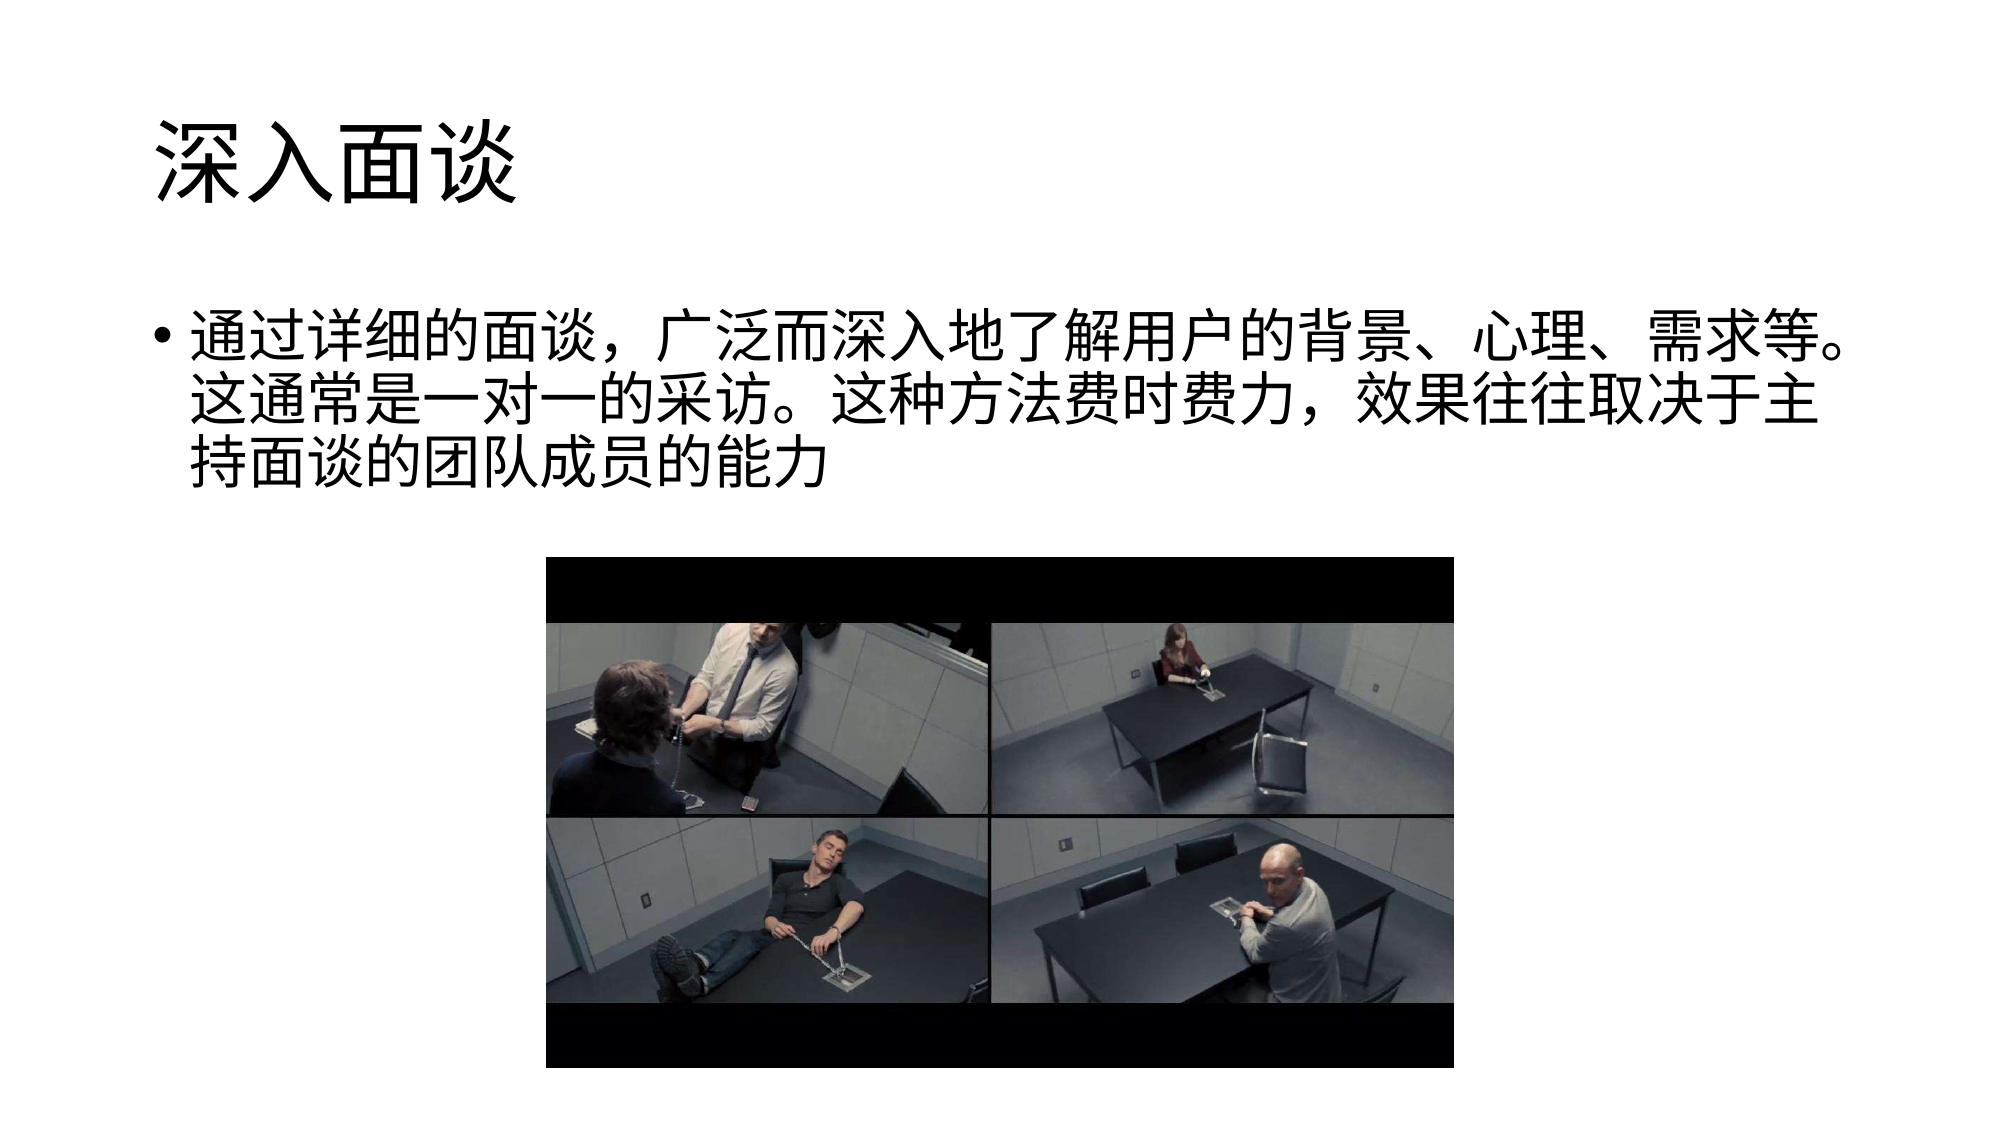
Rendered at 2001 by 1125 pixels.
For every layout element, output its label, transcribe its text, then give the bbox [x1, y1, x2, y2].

list 通过详细的面谈，广泛而深入地了解用户的背景、心理、需求等。这通常是一对一的采访。这种方法费时费力，效果往往取决于主持面谈的团队成员的能力 [137, 299, 1863, 1014]
title 深入面谈 [137, 58, 1863, 276]
picture [546, 557, 1454, 1068]
